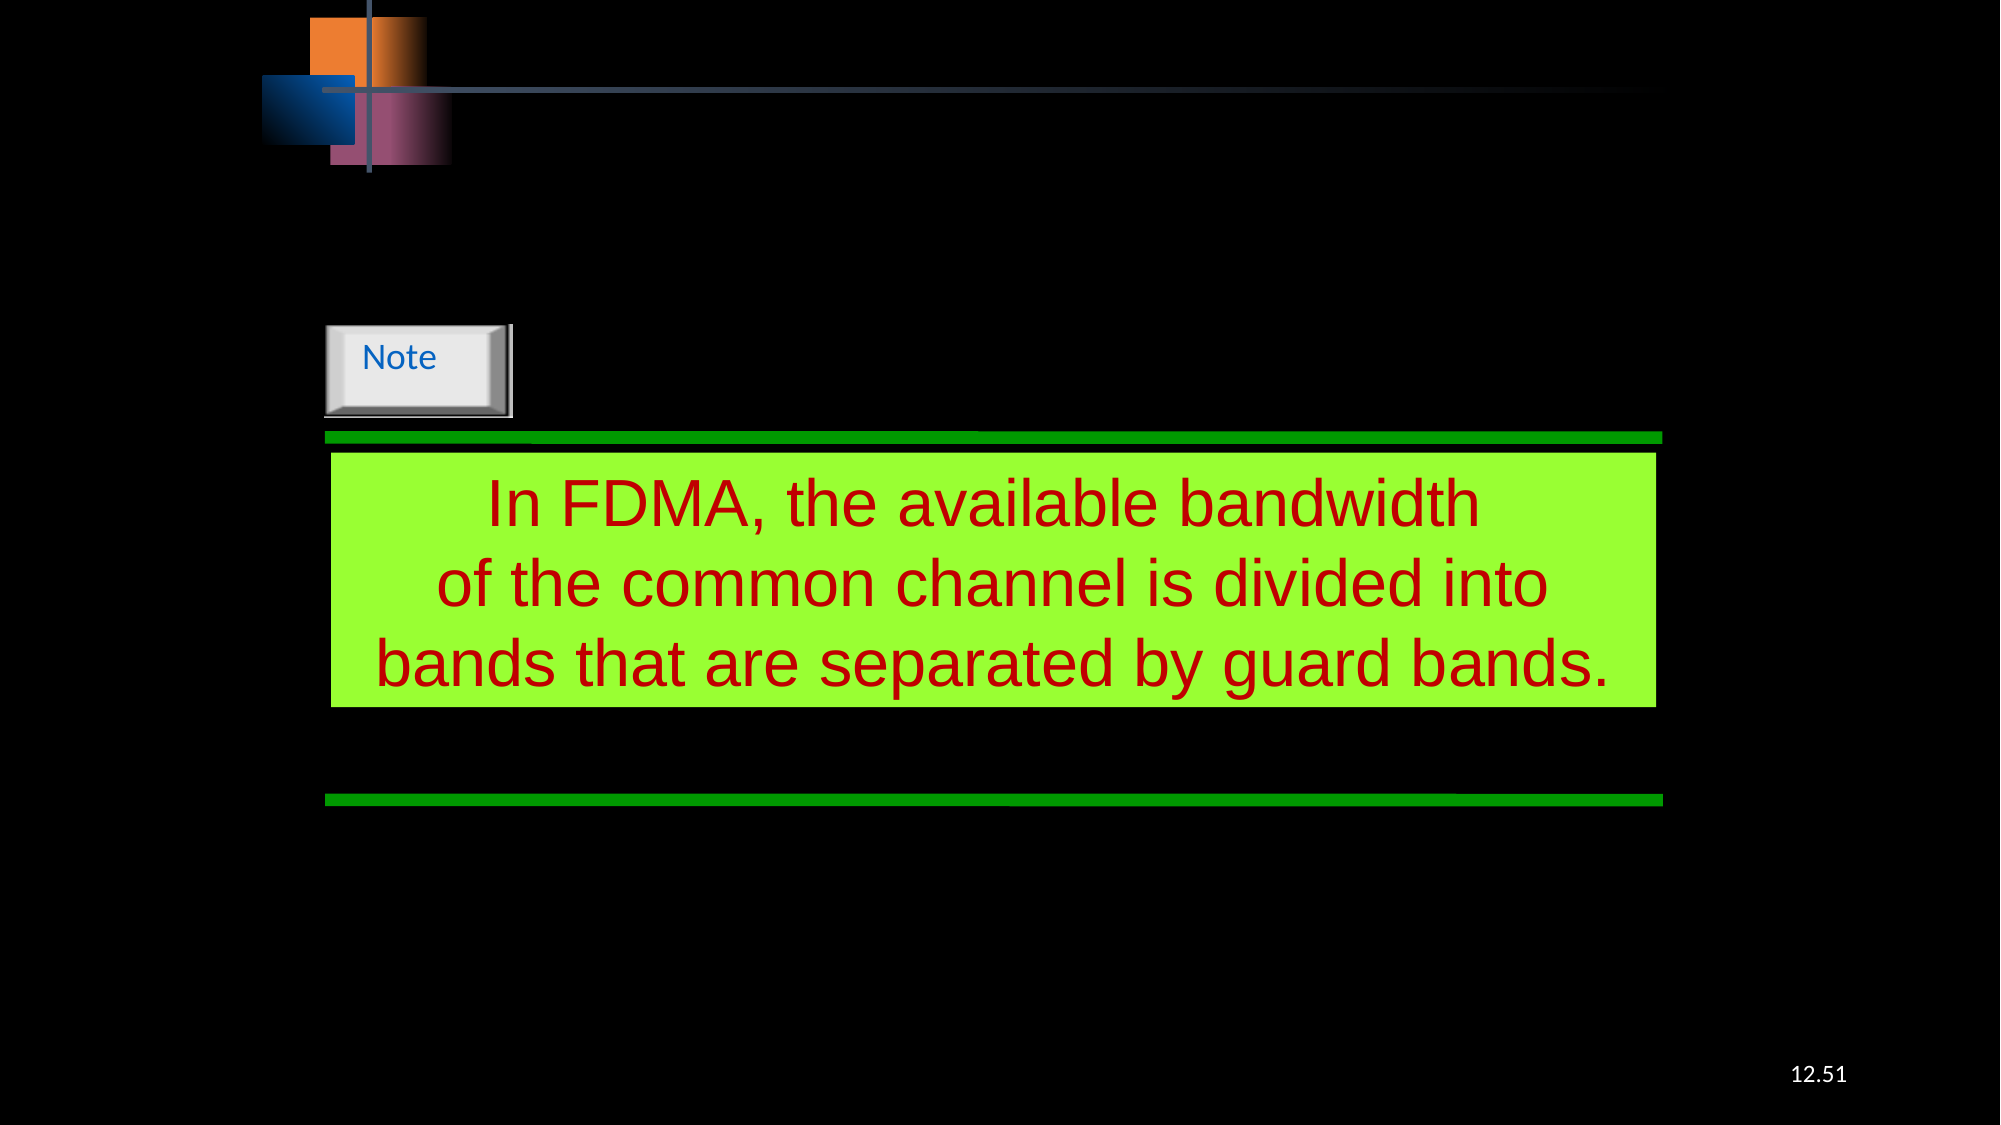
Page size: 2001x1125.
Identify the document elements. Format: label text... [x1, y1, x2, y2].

slide_number 12.51 [1412, 1042, 1863, 1103]
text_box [324, 324, 513, 418]
text_box [262, 75, 355, 145]
text_box In FDMA, the available bandwidth of the common channel is divided into bands that are separated by guard bands. [331, 452, 1657, 708]
text_box [330, 93, 366, 165]
text_box [372, 93, 391, 165]
text_box [372, 17, 427, 86]
text_box [366, 0, 372, 87]
text_box [391, 93, 452, 165]
text_box [366, 93, 372, 173]
text_box [322, 87, 1673, 93]
text_box [310, 17, 366, 86]
